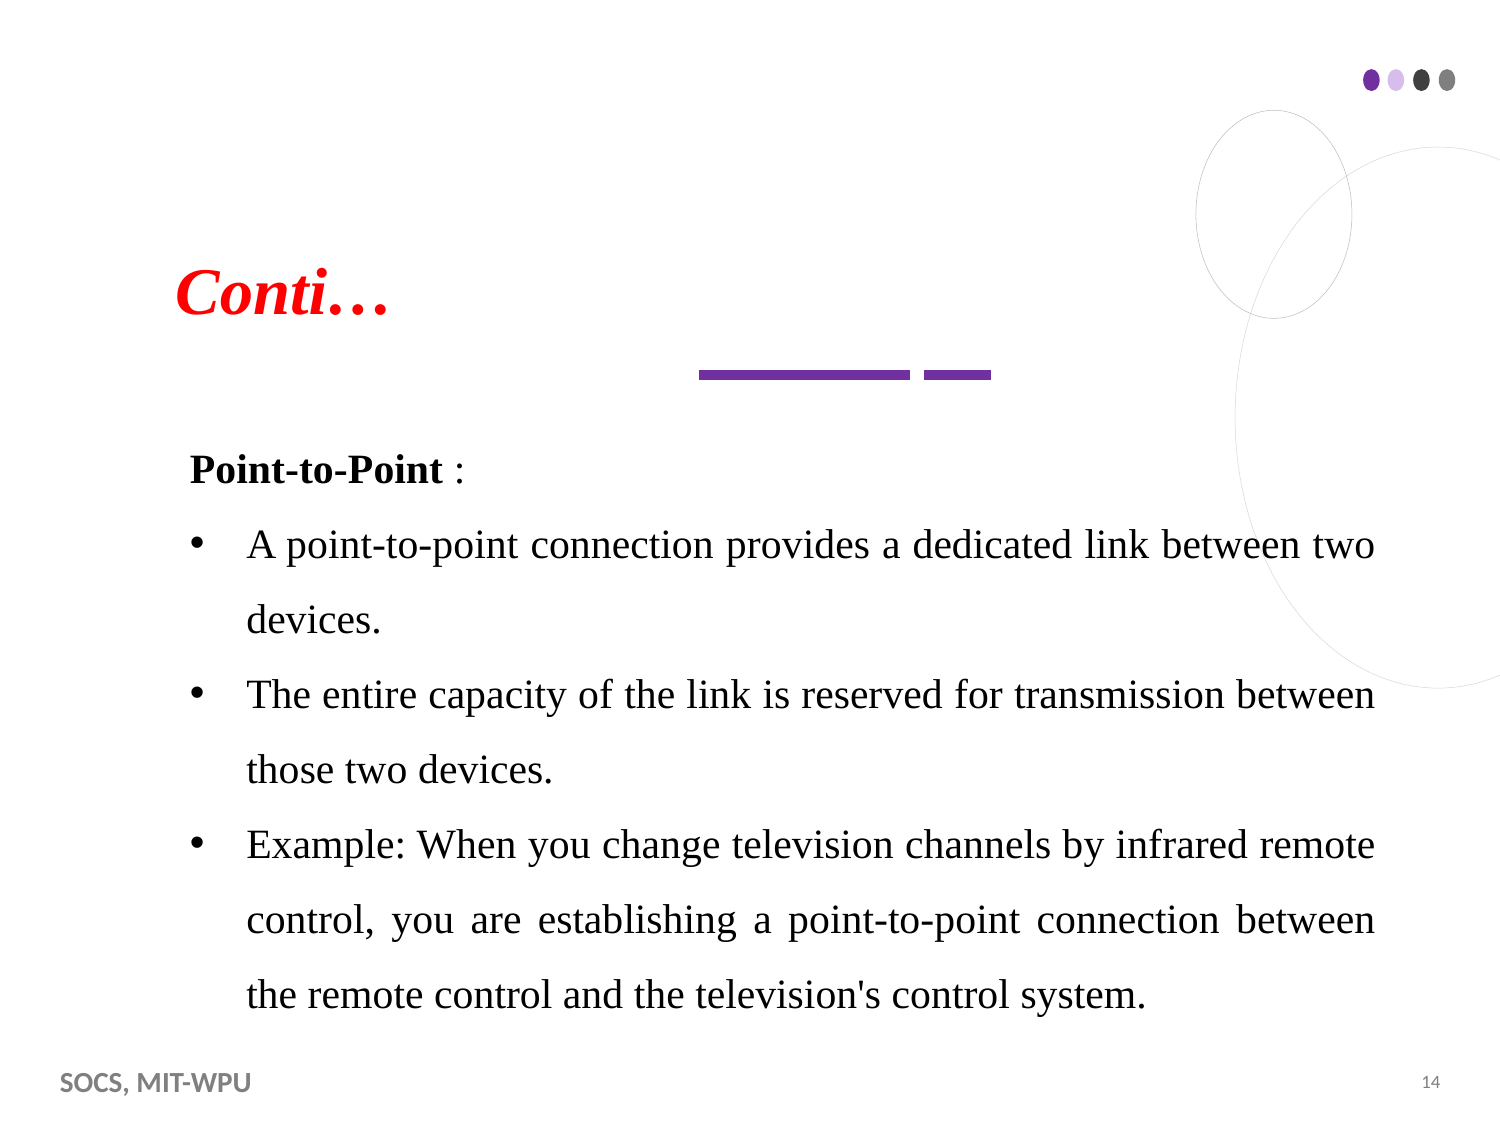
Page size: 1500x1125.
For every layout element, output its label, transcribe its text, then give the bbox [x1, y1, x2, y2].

title Conti… [175, 100, 1423, 328]
list SoCS, MIT-WPU [44, 1060, 323, 1101]
text_box Point-to-Point : A point-to-point connection provides a dedicated link between two devices. The entire capacity of the link is reserved for transmission between those two devices. Example: When you change television channels by infrared remote control, you are establishing a point-to-point connection between the remote control and the television's control system. [175, 409, 1392, 1025]
slide_number 14 [1117, 1060, 1456, 1102]
text_box [106, 337, 1472, 427]
